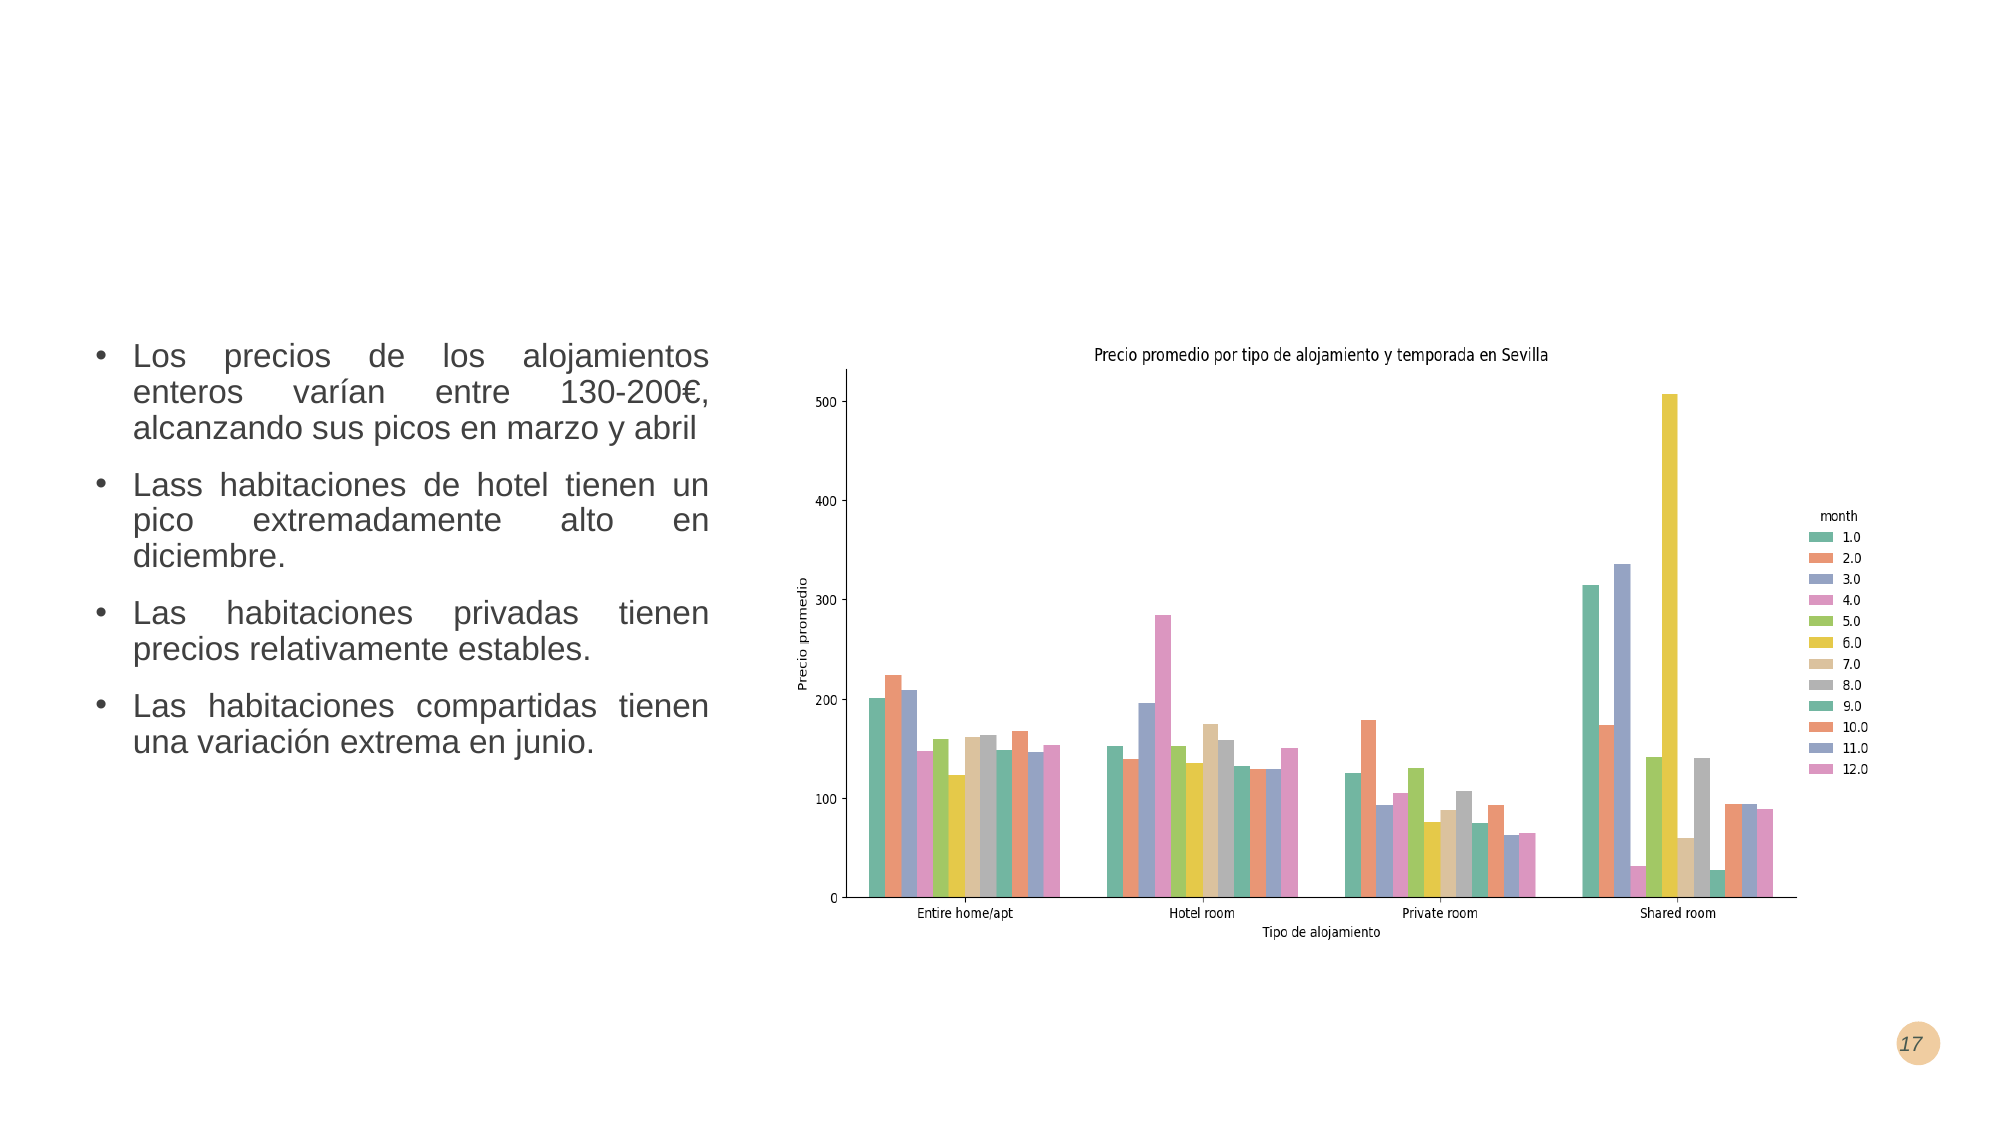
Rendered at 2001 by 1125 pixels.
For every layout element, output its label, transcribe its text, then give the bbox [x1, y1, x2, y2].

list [789, 337, 1879, 951]
slide_number 17 [1878, 1012, 1938, 1073]
list Los precios de los alojamientos enteros varían entre 130-200€, alcanzando sus picos en marzo y abril Lass habitaciones de hotel tienen un pico extremadamente alto en diciembre. Las habitaciones privadas tienen precios relativamente estables. Las habitaciones compartidas tienen una variación extrema en junio. [80, 331, 726, 957]
